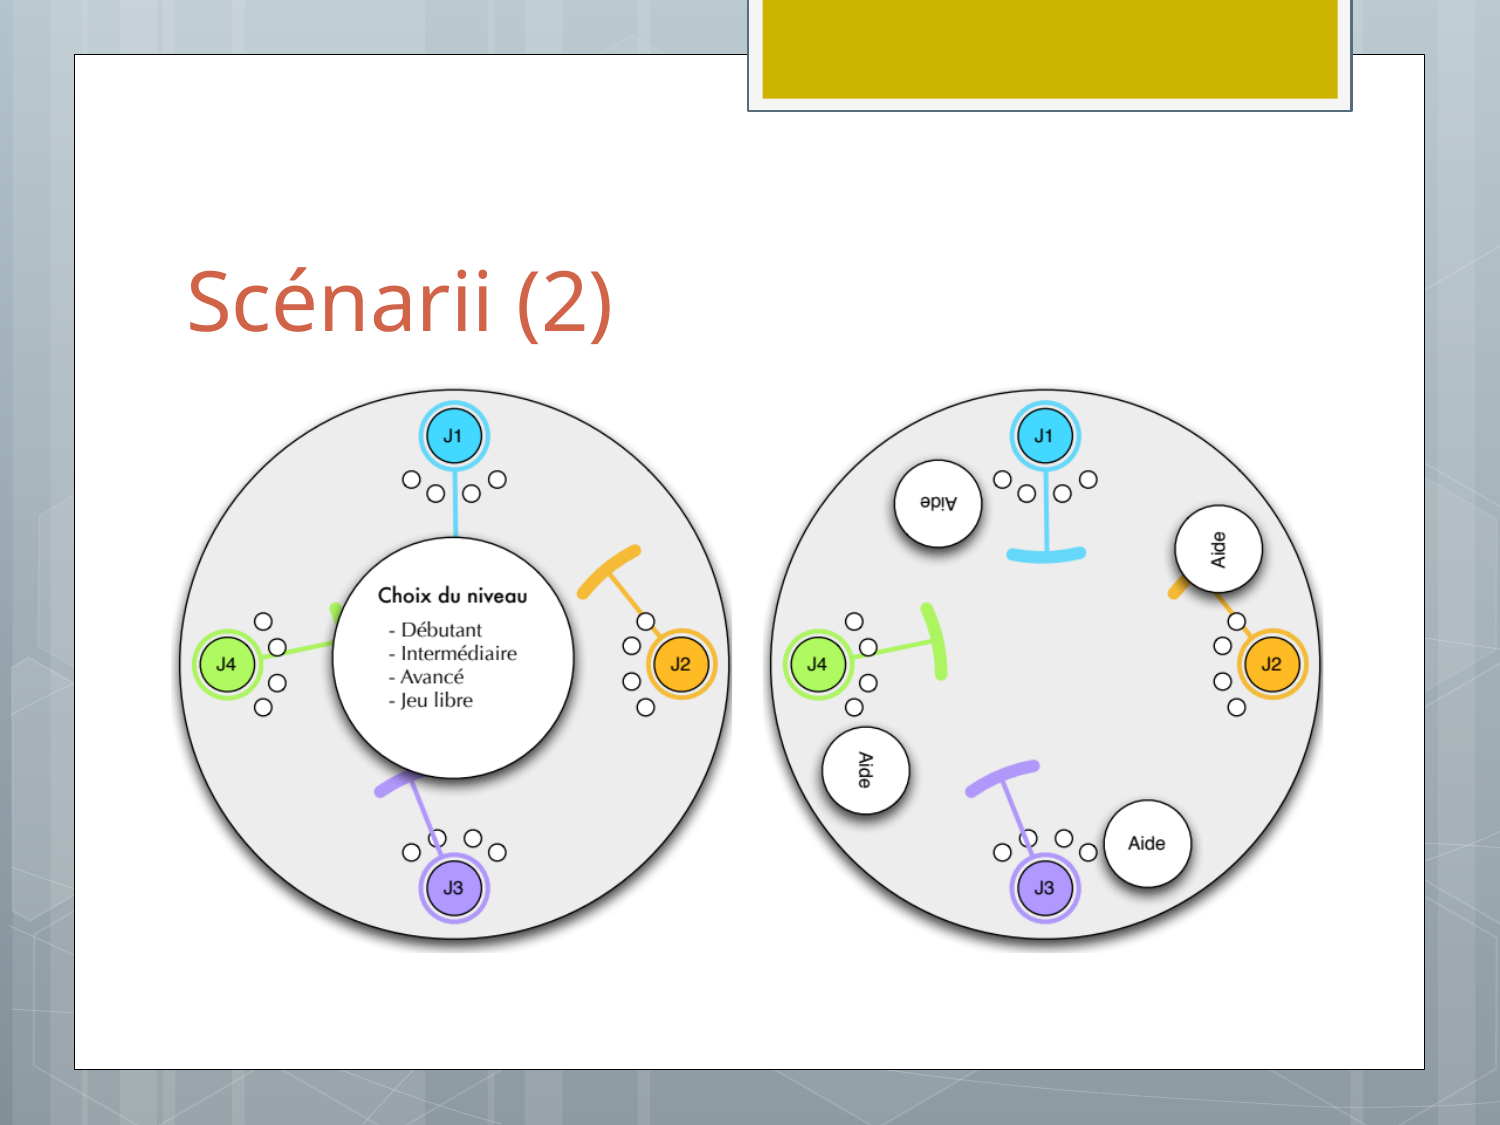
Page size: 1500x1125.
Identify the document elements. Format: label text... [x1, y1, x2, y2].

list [170, 379, 733, 953]
title Scénarii (2) [171, 168, 1324, 357]
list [762, 379, 1324, 953]
